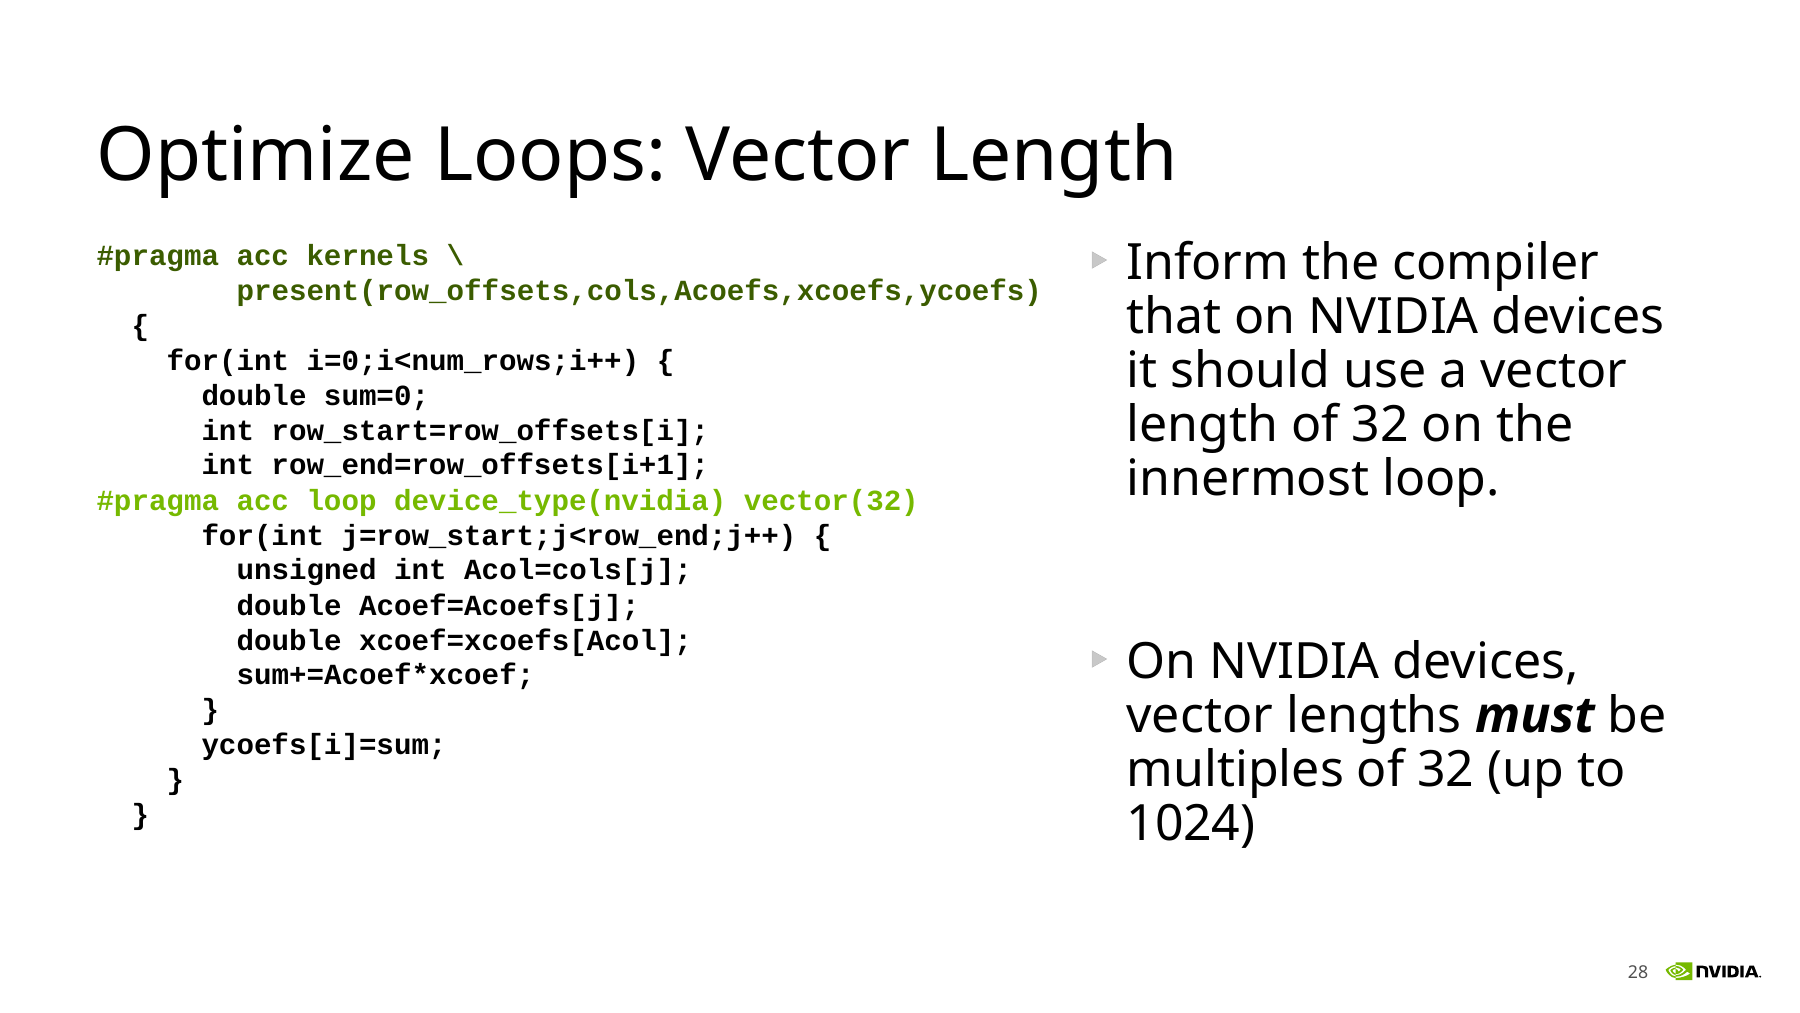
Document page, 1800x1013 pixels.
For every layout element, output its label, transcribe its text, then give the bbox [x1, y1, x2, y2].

list #pragma acc kernels \ present(row_offsets,cols,Acoefs,xcoefs,ycoefs) { for(int i=0;i<num_rows;i++) { double sum=0; int row_start=row_offsets[i]; int row_end=row_offsets[i+1]; #pragma acc loop device_type(nvidia) vector(32) for(int j=row_start;j<row_end;j++) { unsigned int Acol=cols[j]; double Acoef=Acoefs[j]; double xcoef=xcoefs[Acol]; sum+=Acoef*xcoef; } ycoefs[i]=sum; } } [81, 228, 1064, 953]
picture [1088, 242, 1111, 278]
title Optimize Loops: Vector Length [81, 107, 1719, 205]
list Inform the compiler that on NVIDIA devices it should use a vector length of 32 on the innermost loop. On NVIDIA devices, vector lengths must be multiples of 32 (up to 1024) [1073, 228, 1719, 953]
picture [1088, 641, 1111, 677]
